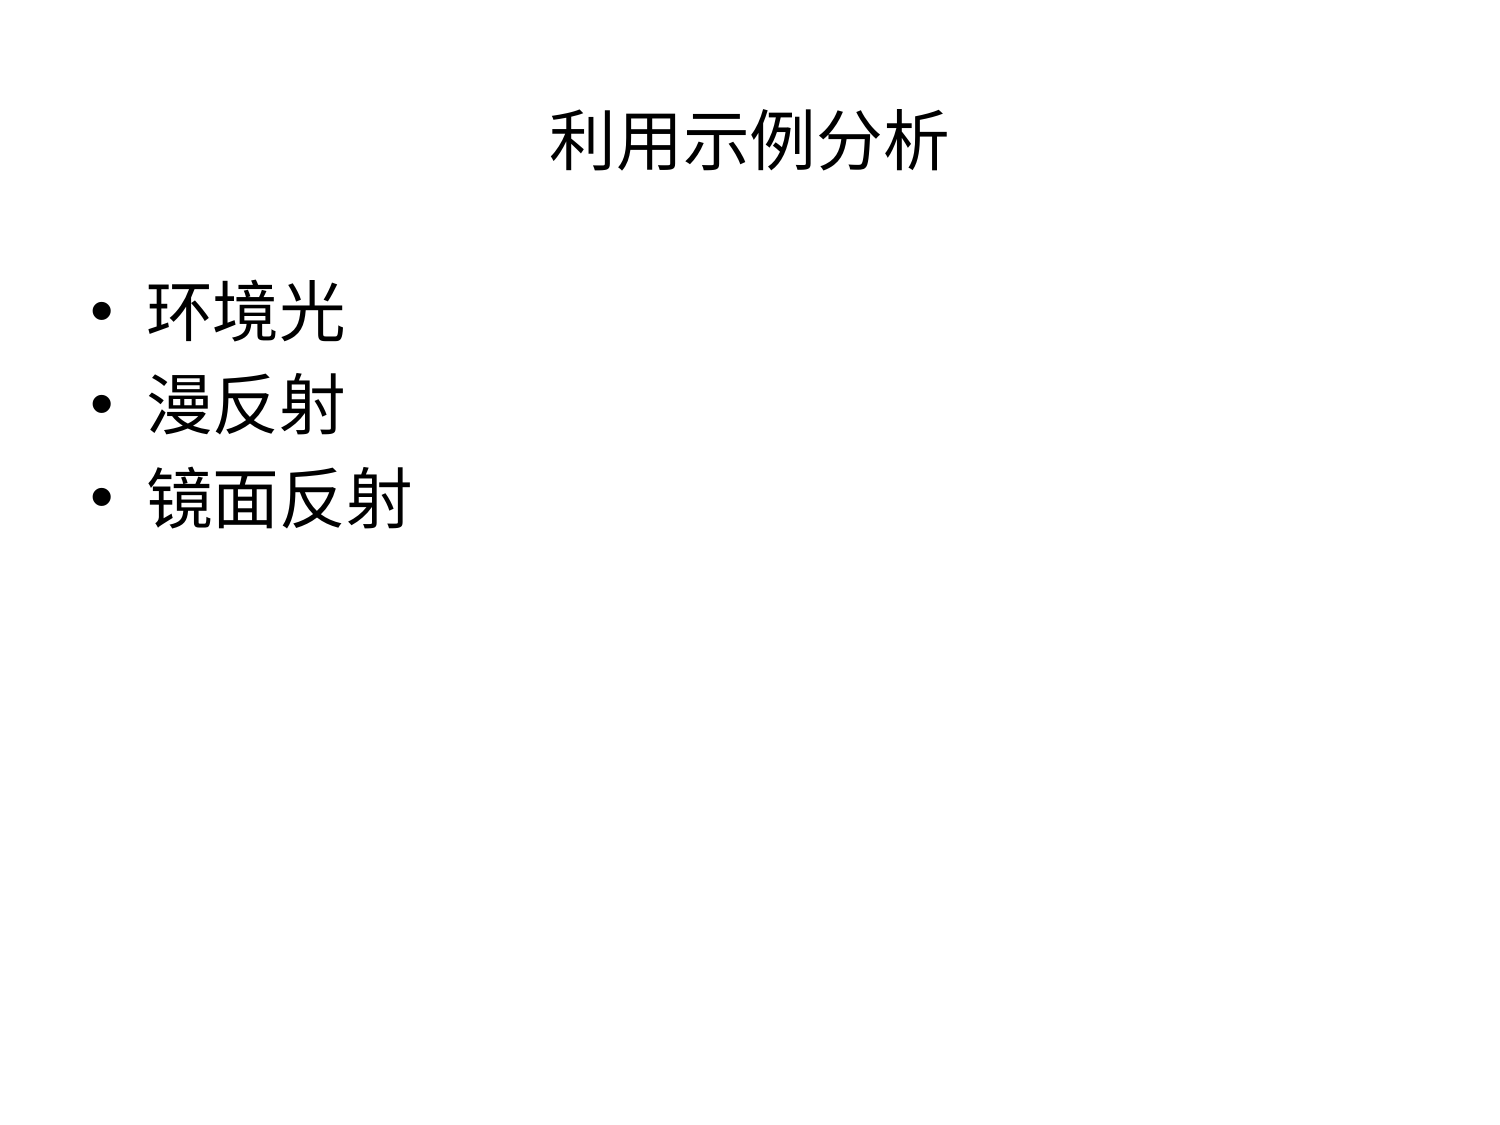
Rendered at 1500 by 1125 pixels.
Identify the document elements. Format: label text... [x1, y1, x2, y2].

list 环境光 漫反射 镜面反射 [75, 262, 1425, 1005]
title 利用示例分析 [75, 45, 1425, 233]
